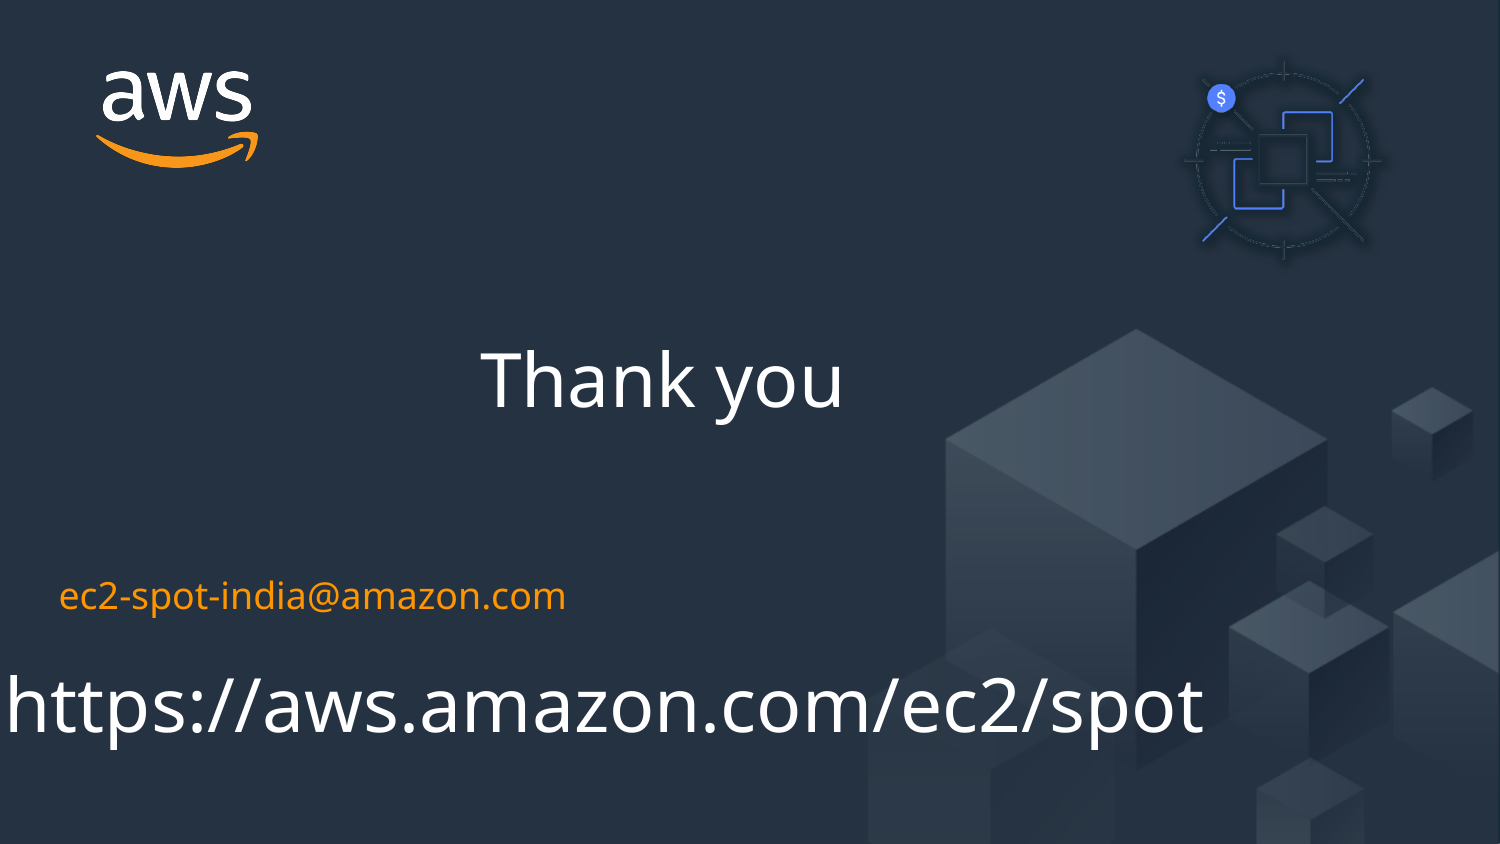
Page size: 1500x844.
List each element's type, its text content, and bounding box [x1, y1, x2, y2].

title Thank you [393, 325, 933, 415]
text_box https://aws.amazon.com/ec2/spot [0, 650, 1220, 755]
picture [0, 0, 1500, 844]
text_box ec2-spot-india@amazon.com [43, 564, 794, 625]
